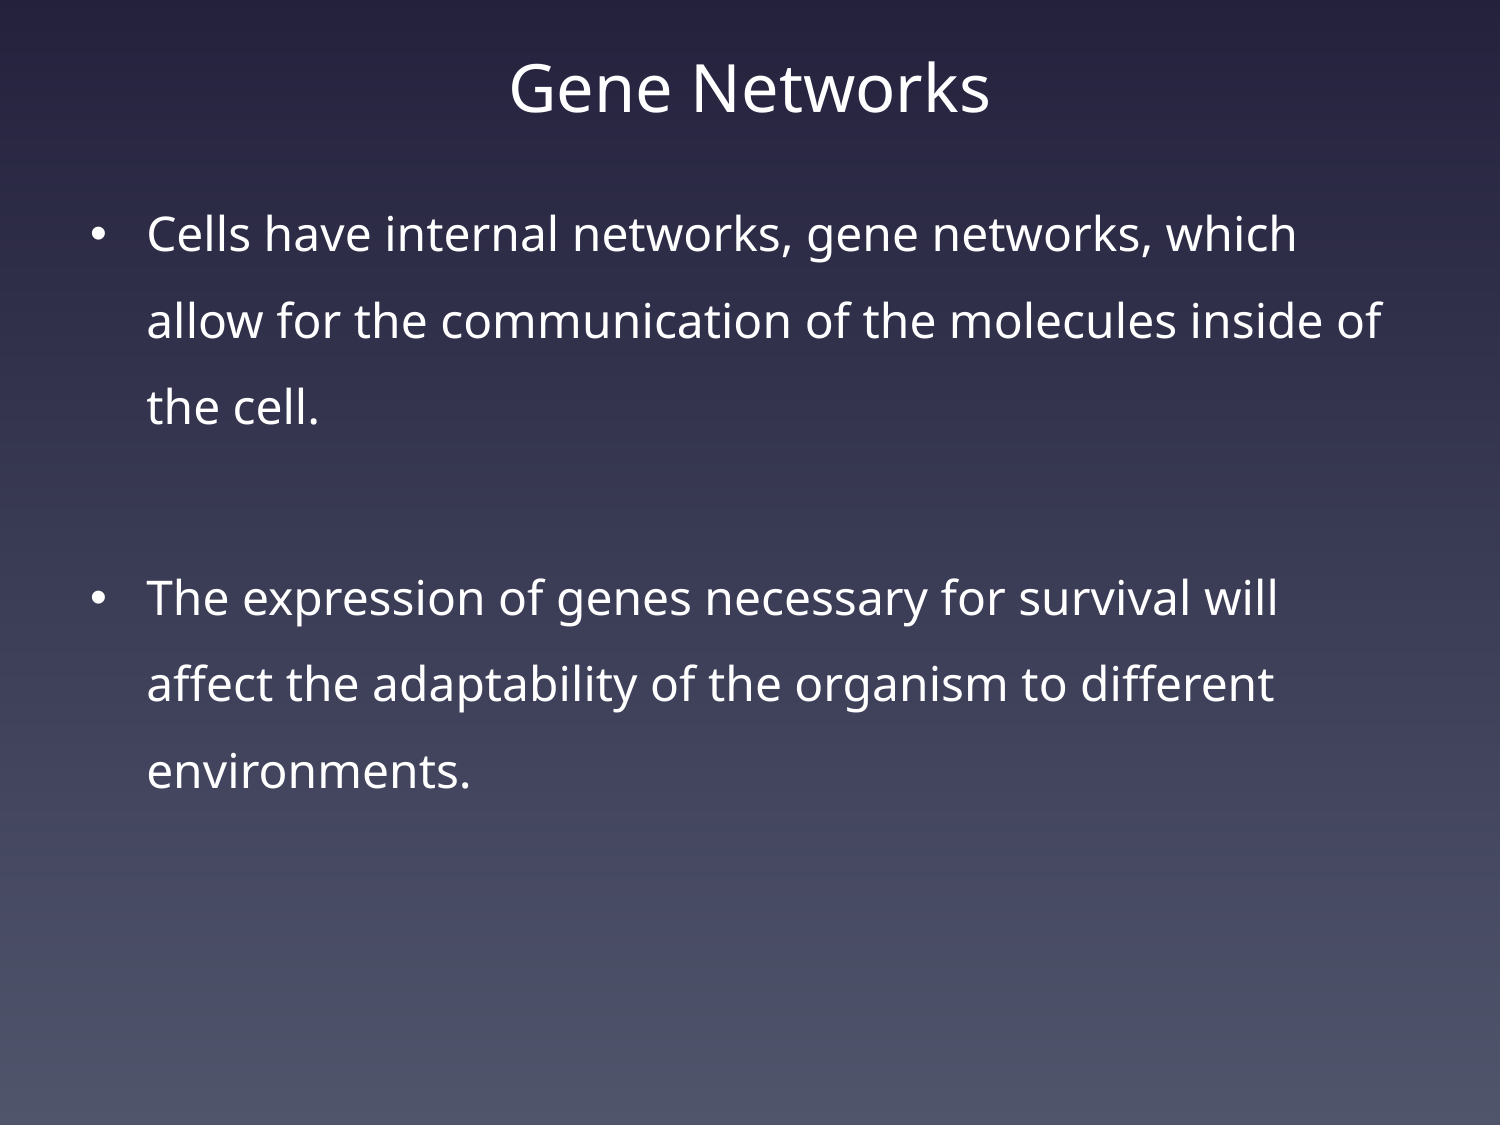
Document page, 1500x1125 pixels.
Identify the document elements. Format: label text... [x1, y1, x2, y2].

title Gene Networks [75, 37, 1425, 170]
list Cells have internal networks, gene networks, which allow for the communication of the molecules inside of the cell. The expression of genes necessary for survival will affect the adaptability of the organism to different environments. [75, 225, 1425, 748]
